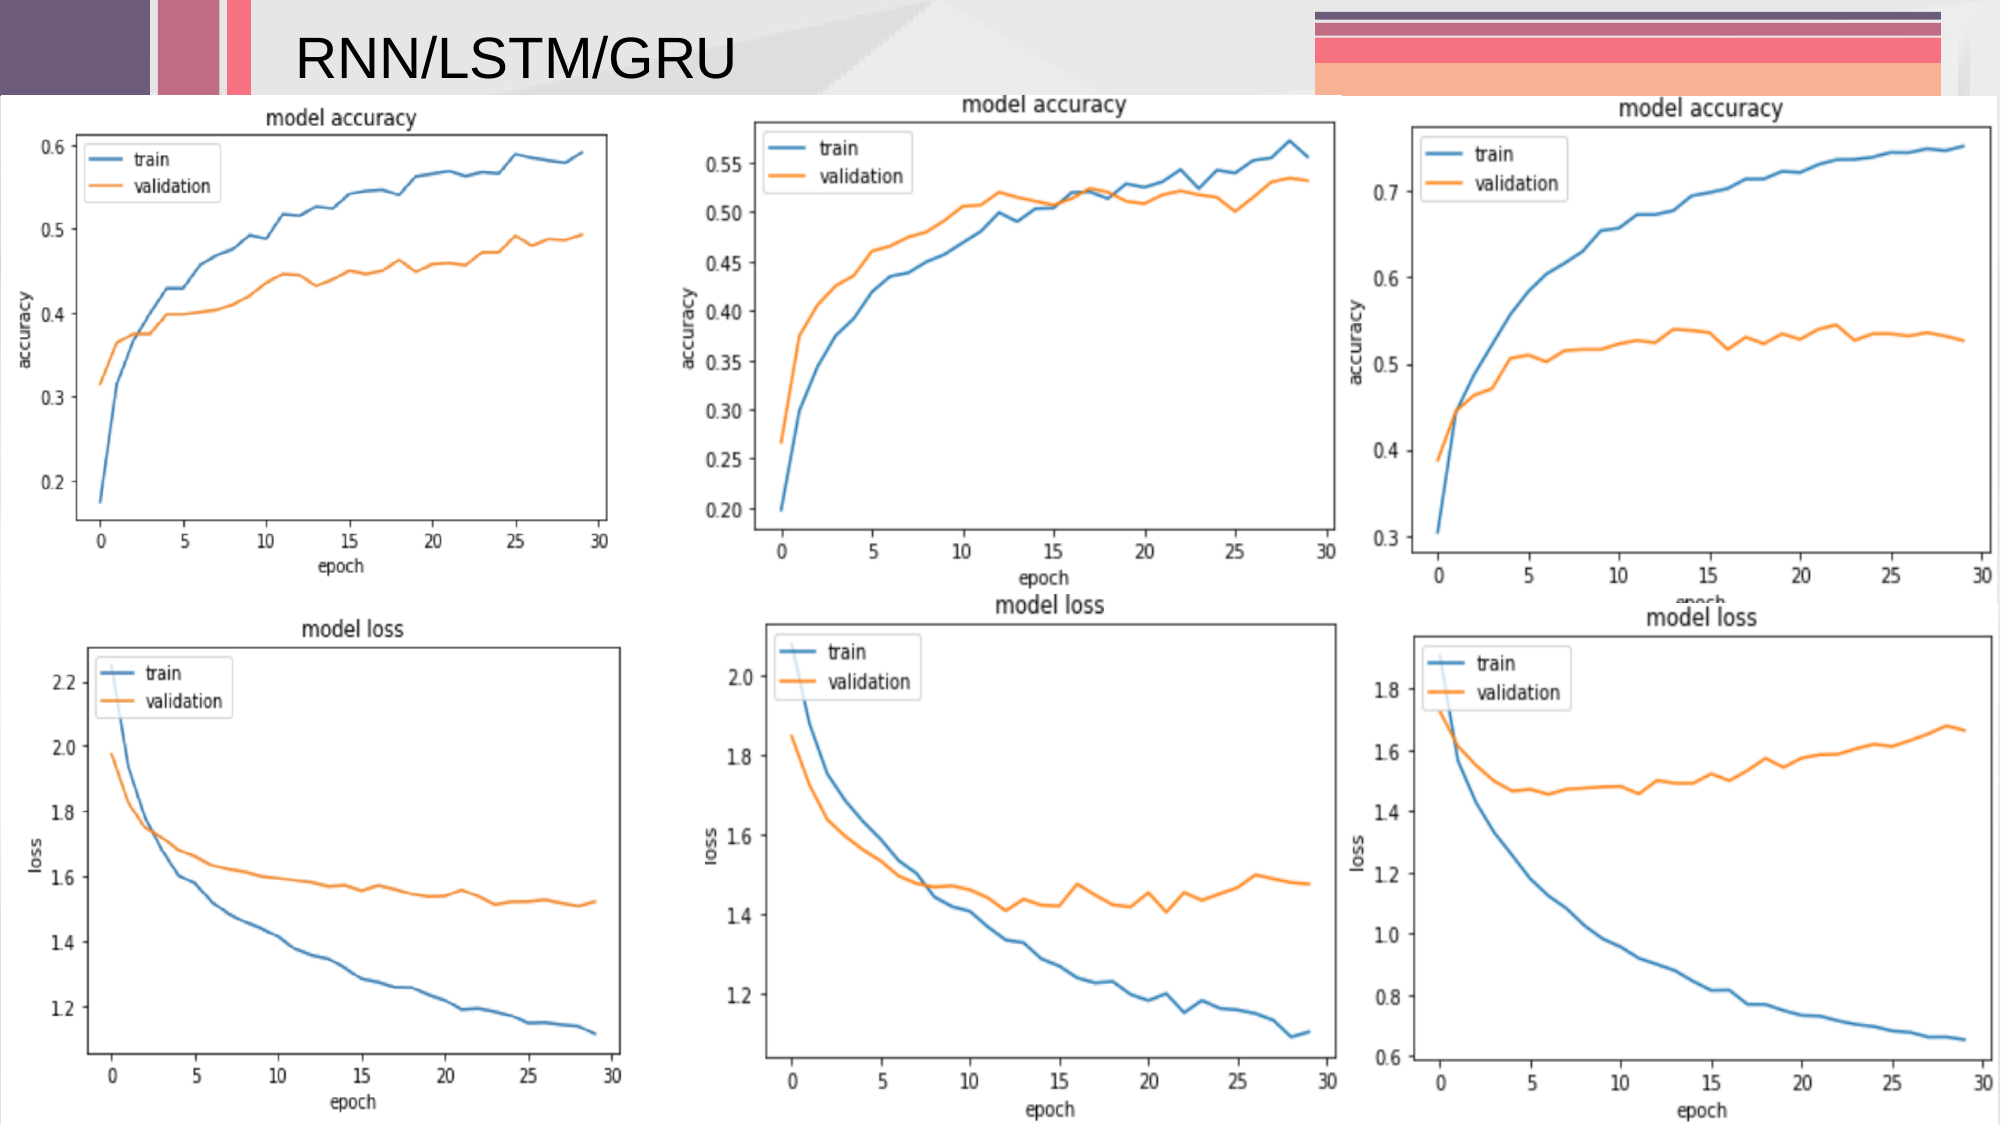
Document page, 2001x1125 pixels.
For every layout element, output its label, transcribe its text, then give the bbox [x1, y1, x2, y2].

text_box RNN/LSTM/GRU [280, 12, 830, 94]
text_box [227, 0, 251, 94]
picture [0, 0, 2001, 1125]
text_box [157, 0, 220, 94]
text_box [1258, 12, 1998, 96]
text_box [0, 0, 150, 95]
